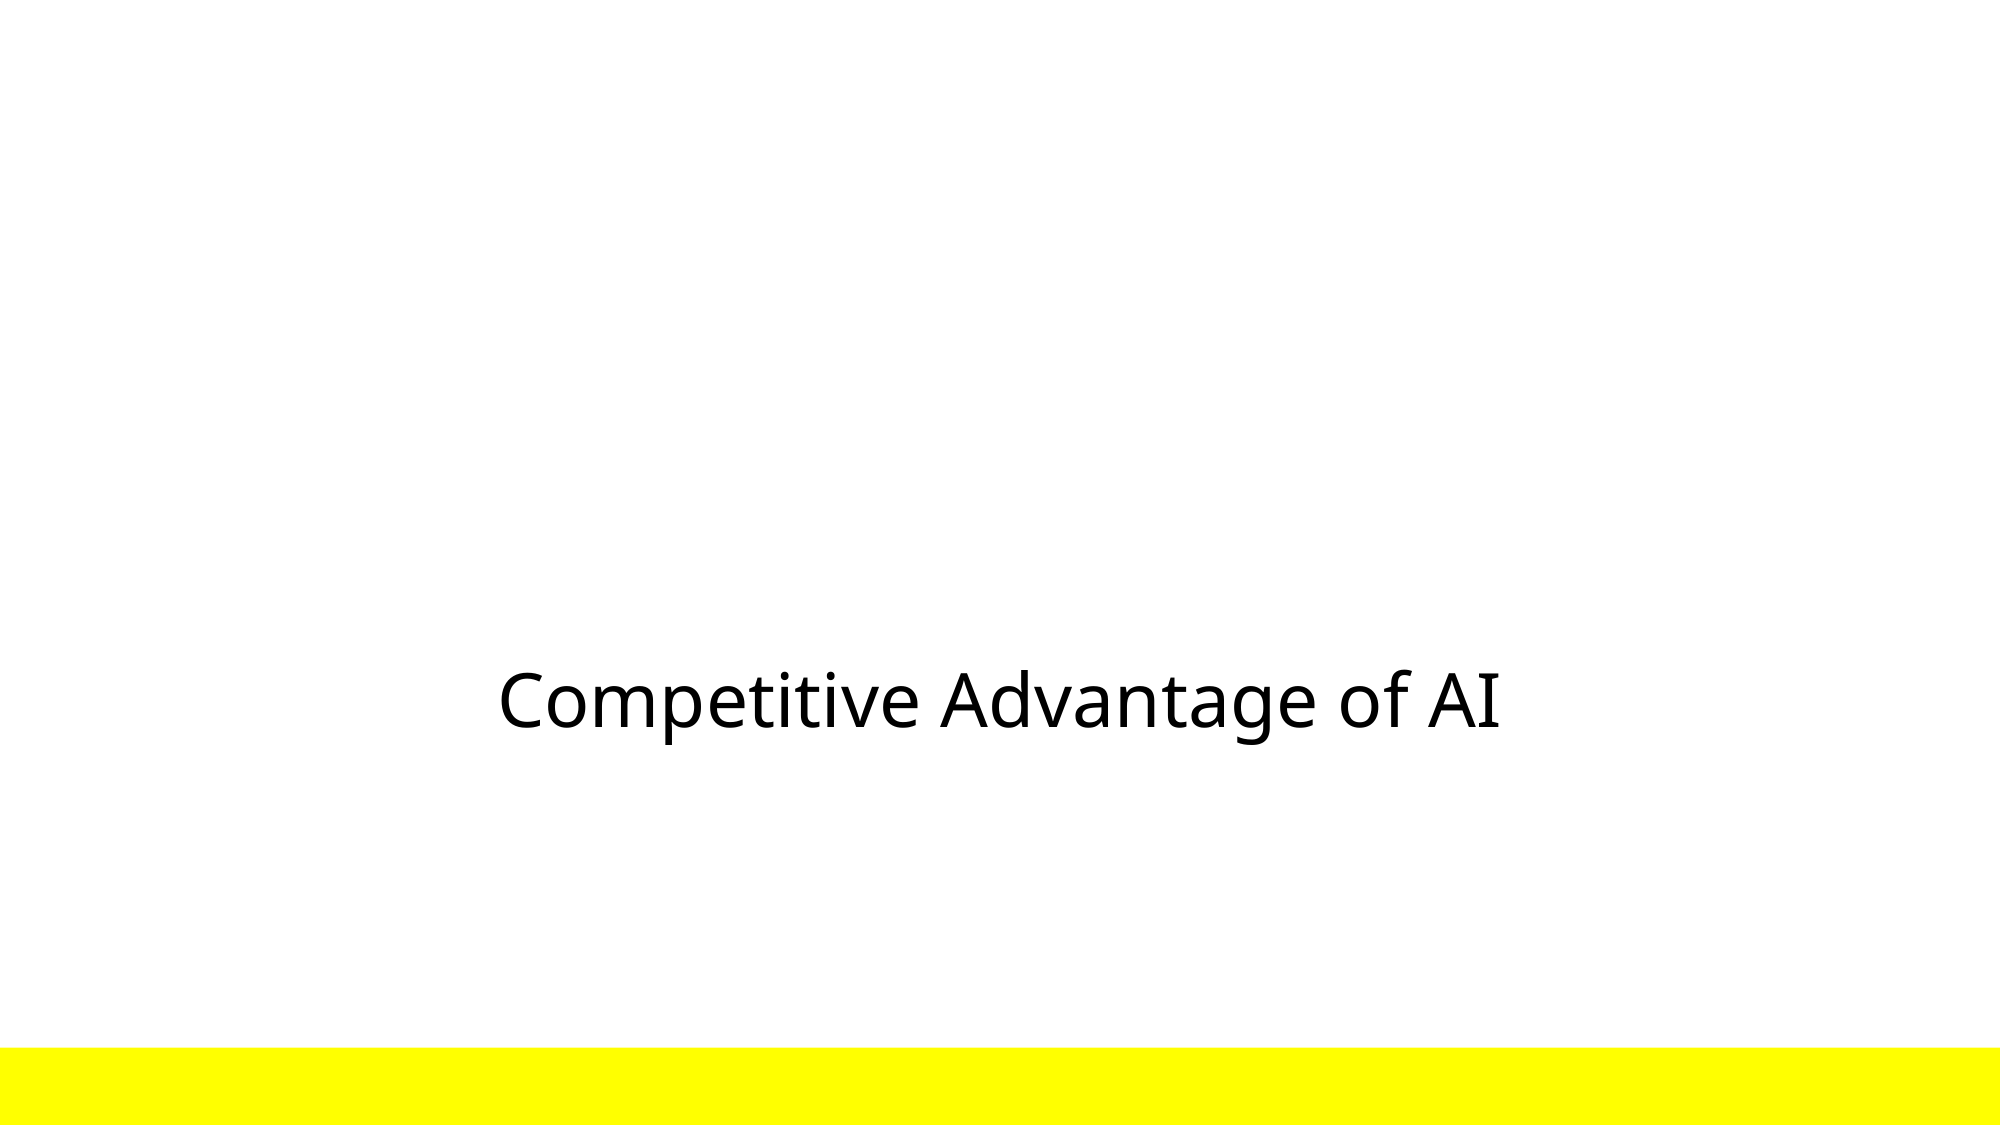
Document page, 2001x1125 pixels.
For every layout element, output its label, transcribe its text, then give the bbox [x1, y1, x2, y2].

text_box [0, 0, 2000, 1049]
subtitle Competitive Advantage of AI [249, 632, 1750, 774]
